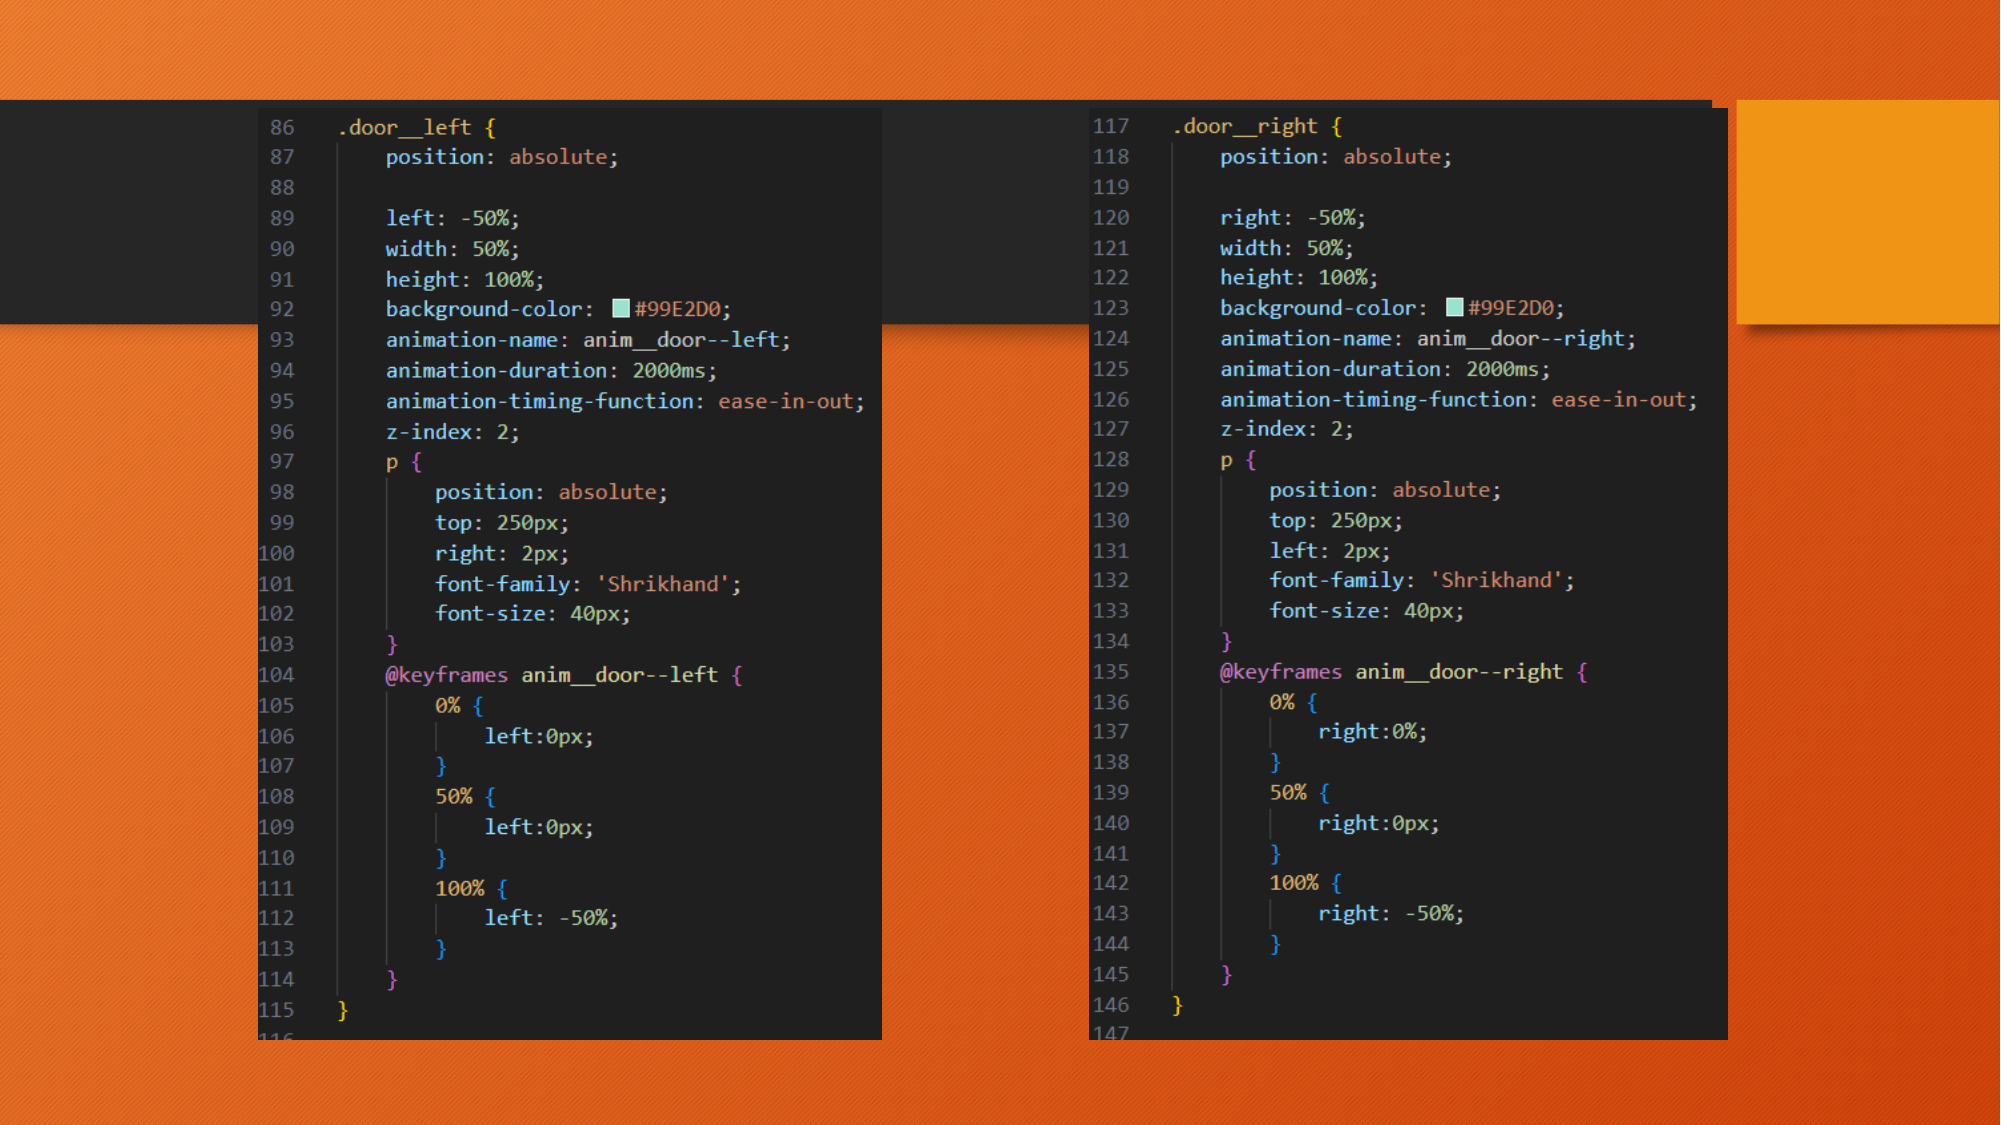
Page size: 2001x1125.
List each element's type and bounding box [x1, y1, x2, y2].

picture [1736, 325, 2000, 347]
picture [0, 108, 1728, 1040]
